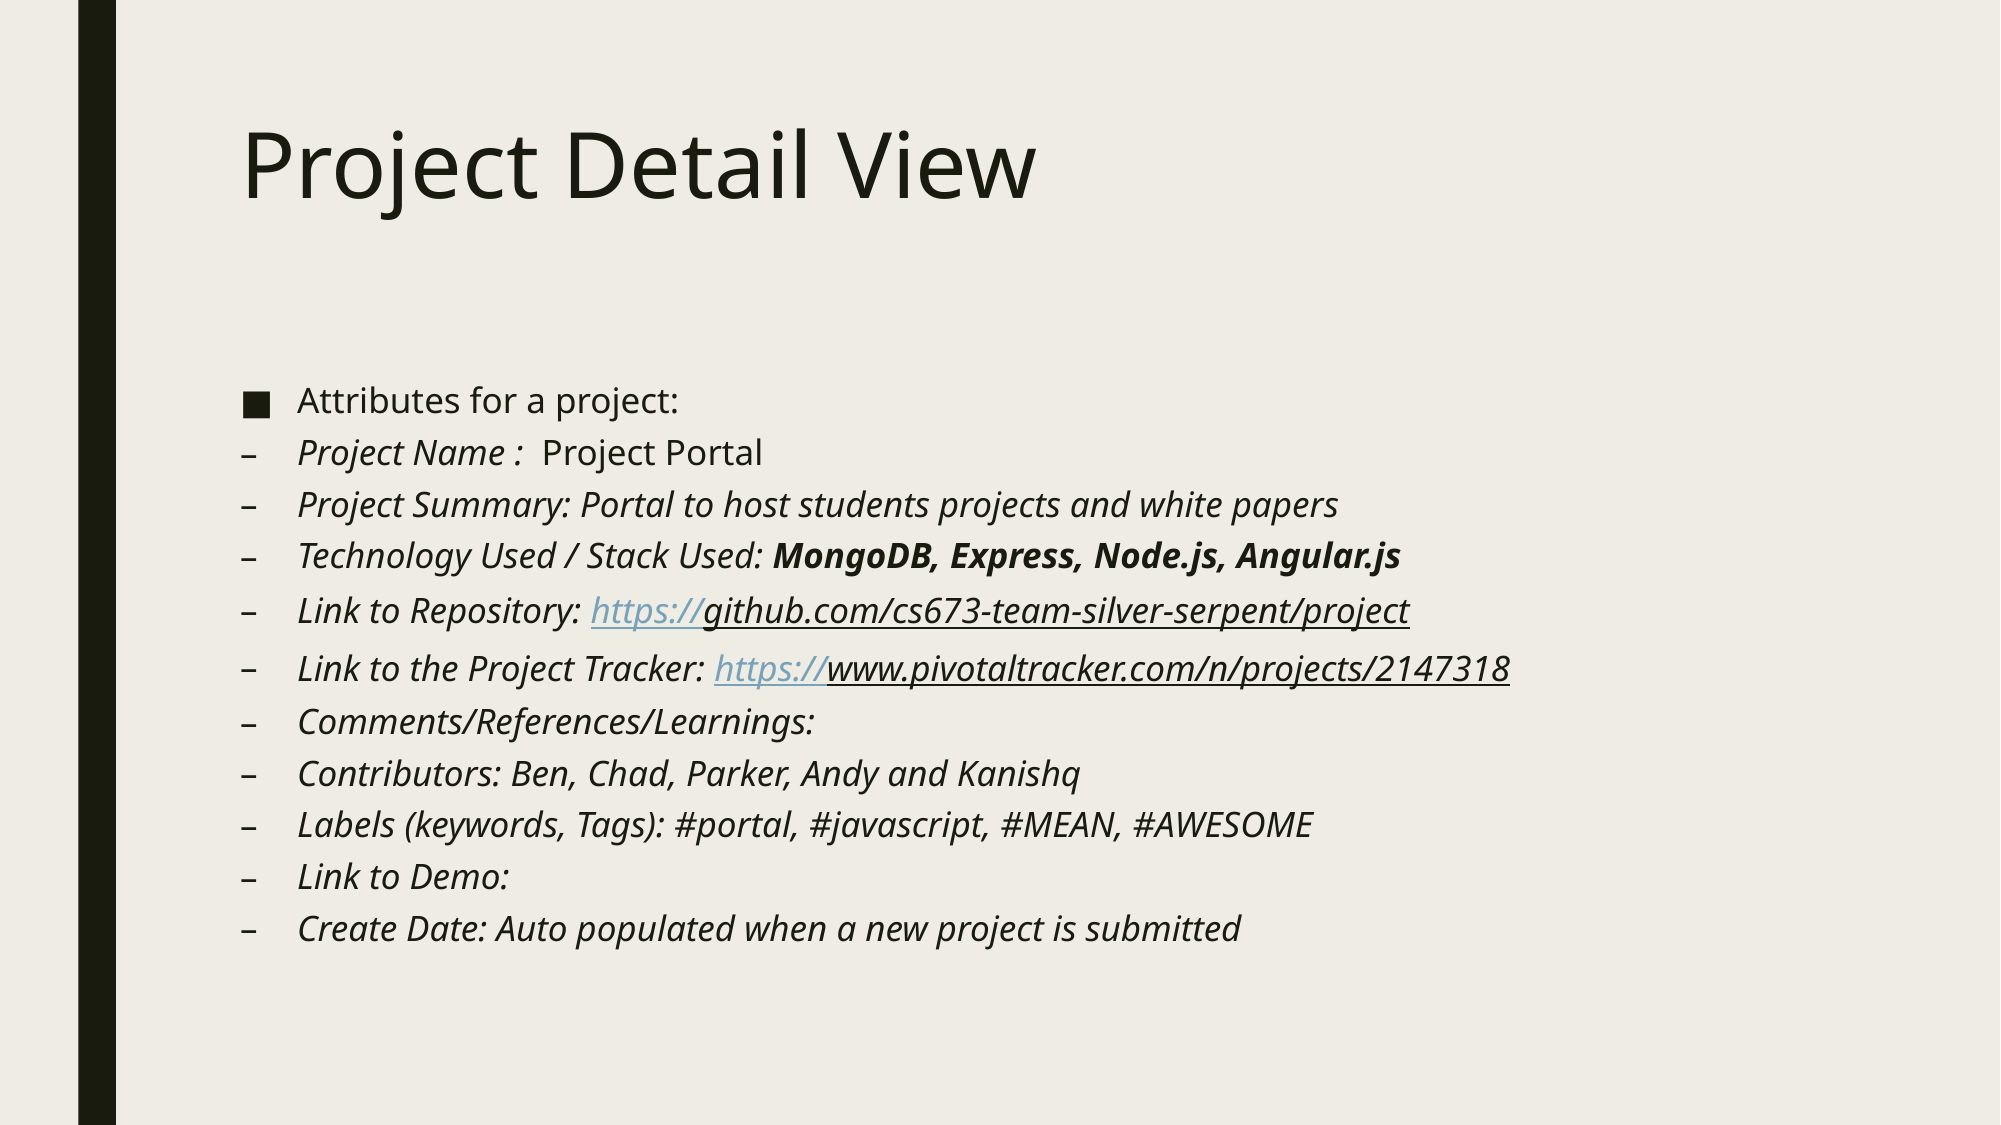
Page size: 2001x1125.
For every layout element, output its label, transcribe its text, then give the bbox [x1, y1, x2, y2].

title Project Detail View [225, 112, 1800, 234]
list Attributes for a project: Project Name : Project Portal Project Summary: Portal to host students projects and white papers Technology Used / Stack Used: MongoDB, Express, Node.js, Angular.js Link to Repository: https://github.com/cs673-team-silver-serpent/project Link to the Project Tracker: https://www.pivotaltracker.com/n/projects/2147318 Comments/References/Learnings: Contributors: Ben, Chad, Parker, Andy and Kanishq Labels (keywords, Tags): #portal, #javascript, #MEAN, #AWESOME Link to Demo: Create Date: Auto populated when a new project is submitted [225, 375, 1800, 963]
